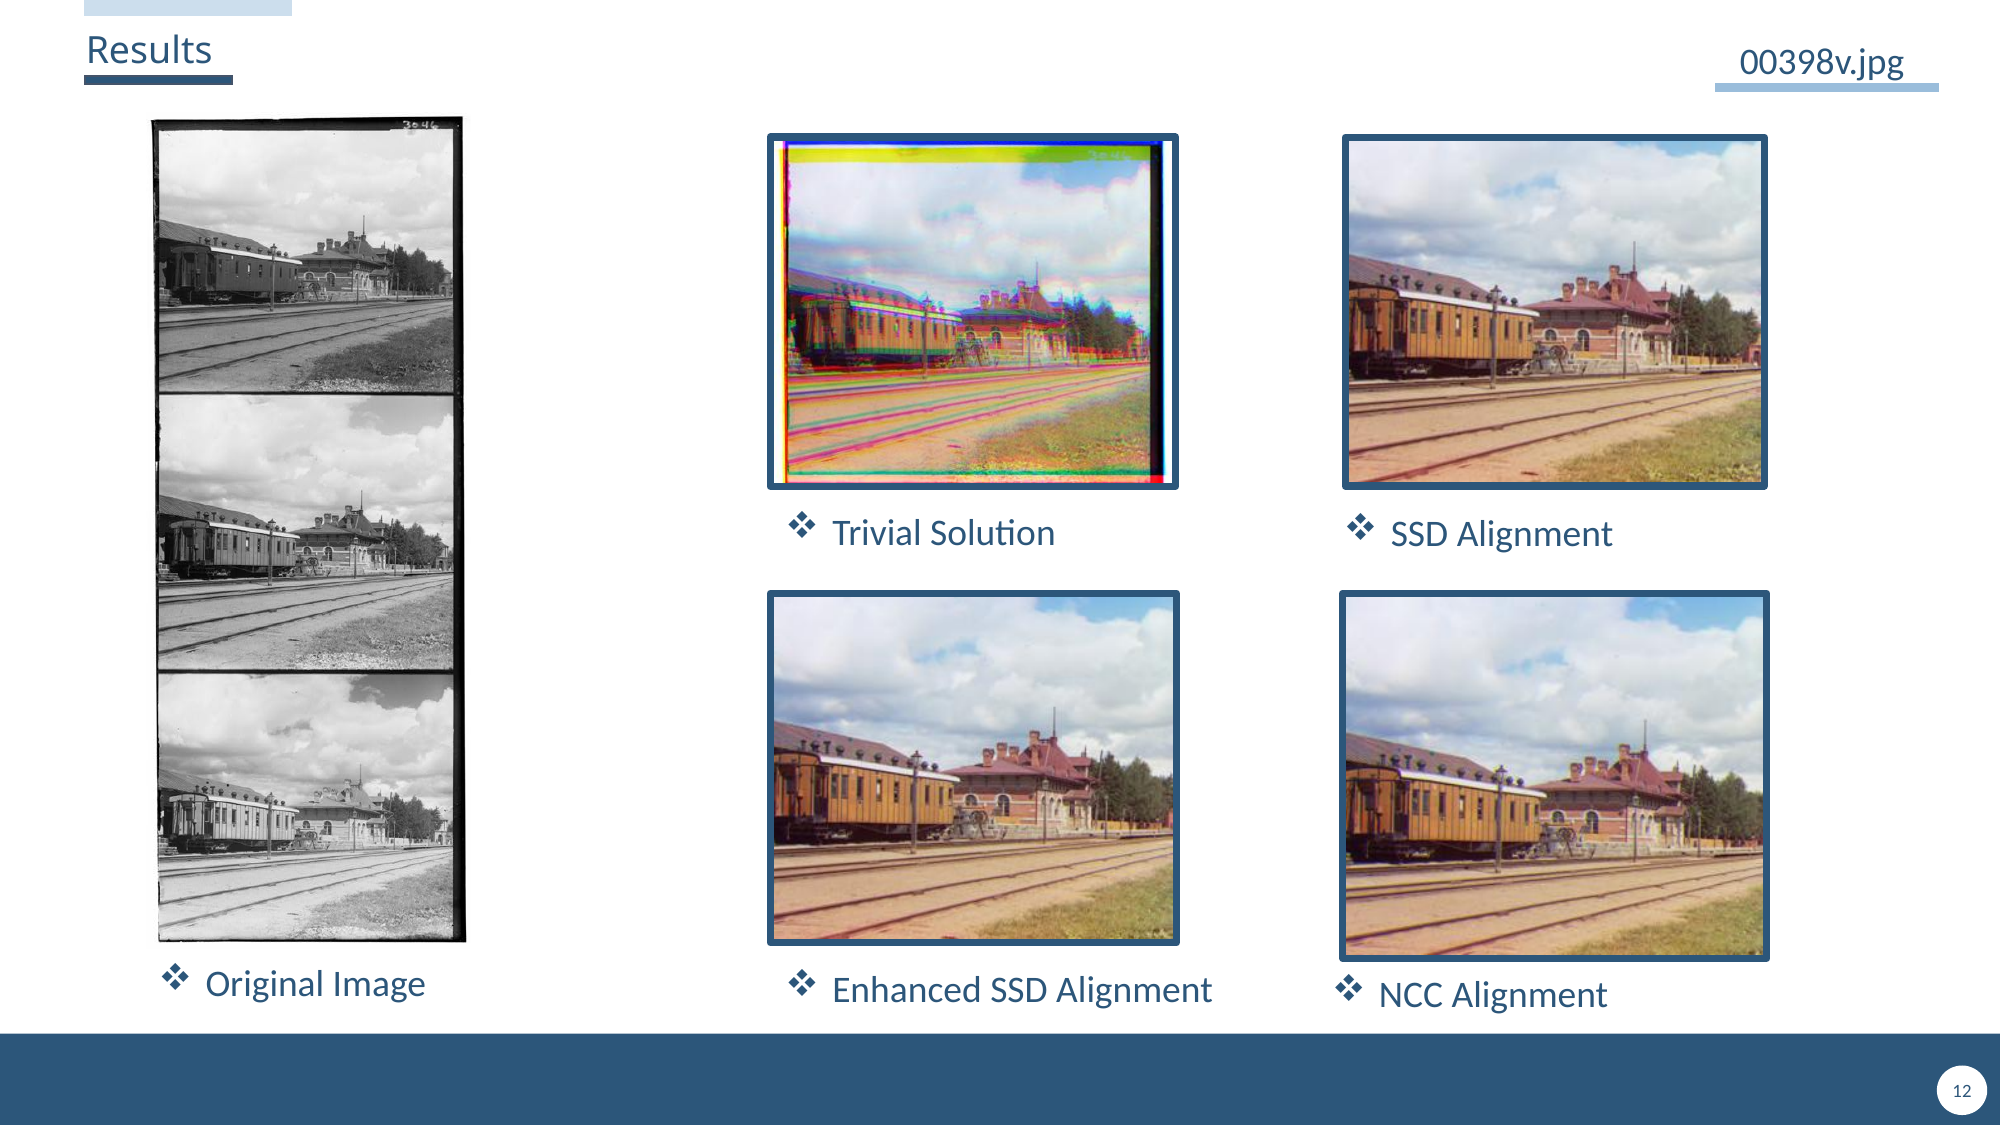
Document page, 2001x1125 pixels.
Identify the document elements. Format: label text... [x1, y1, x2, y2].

text_box 00398v.jpg [1725, 29, 1929, 89]
text_box Results [71, 18, 239, 79]
text_box NCC Alignment [1317, 963, 1792, 1023]
text_box [84, 0, 292, 16]
text_box SSD Alignment [1329, 501, 1692, 562]
text_box Enhanced SSD Alignment [770, 957, 1246, 1017]
picture [773, 140, 1172, 483]
text_box Original Image [144, 951, 619, 1012]
text_box Trivial Solution [770, 500, 1133, 560]
picture [773, 596, 1173, 940]
picture [1346, 596, 1764, 955]
picture [146, 112, 471, 949]
picture [1348, 140, 1761, 483]
